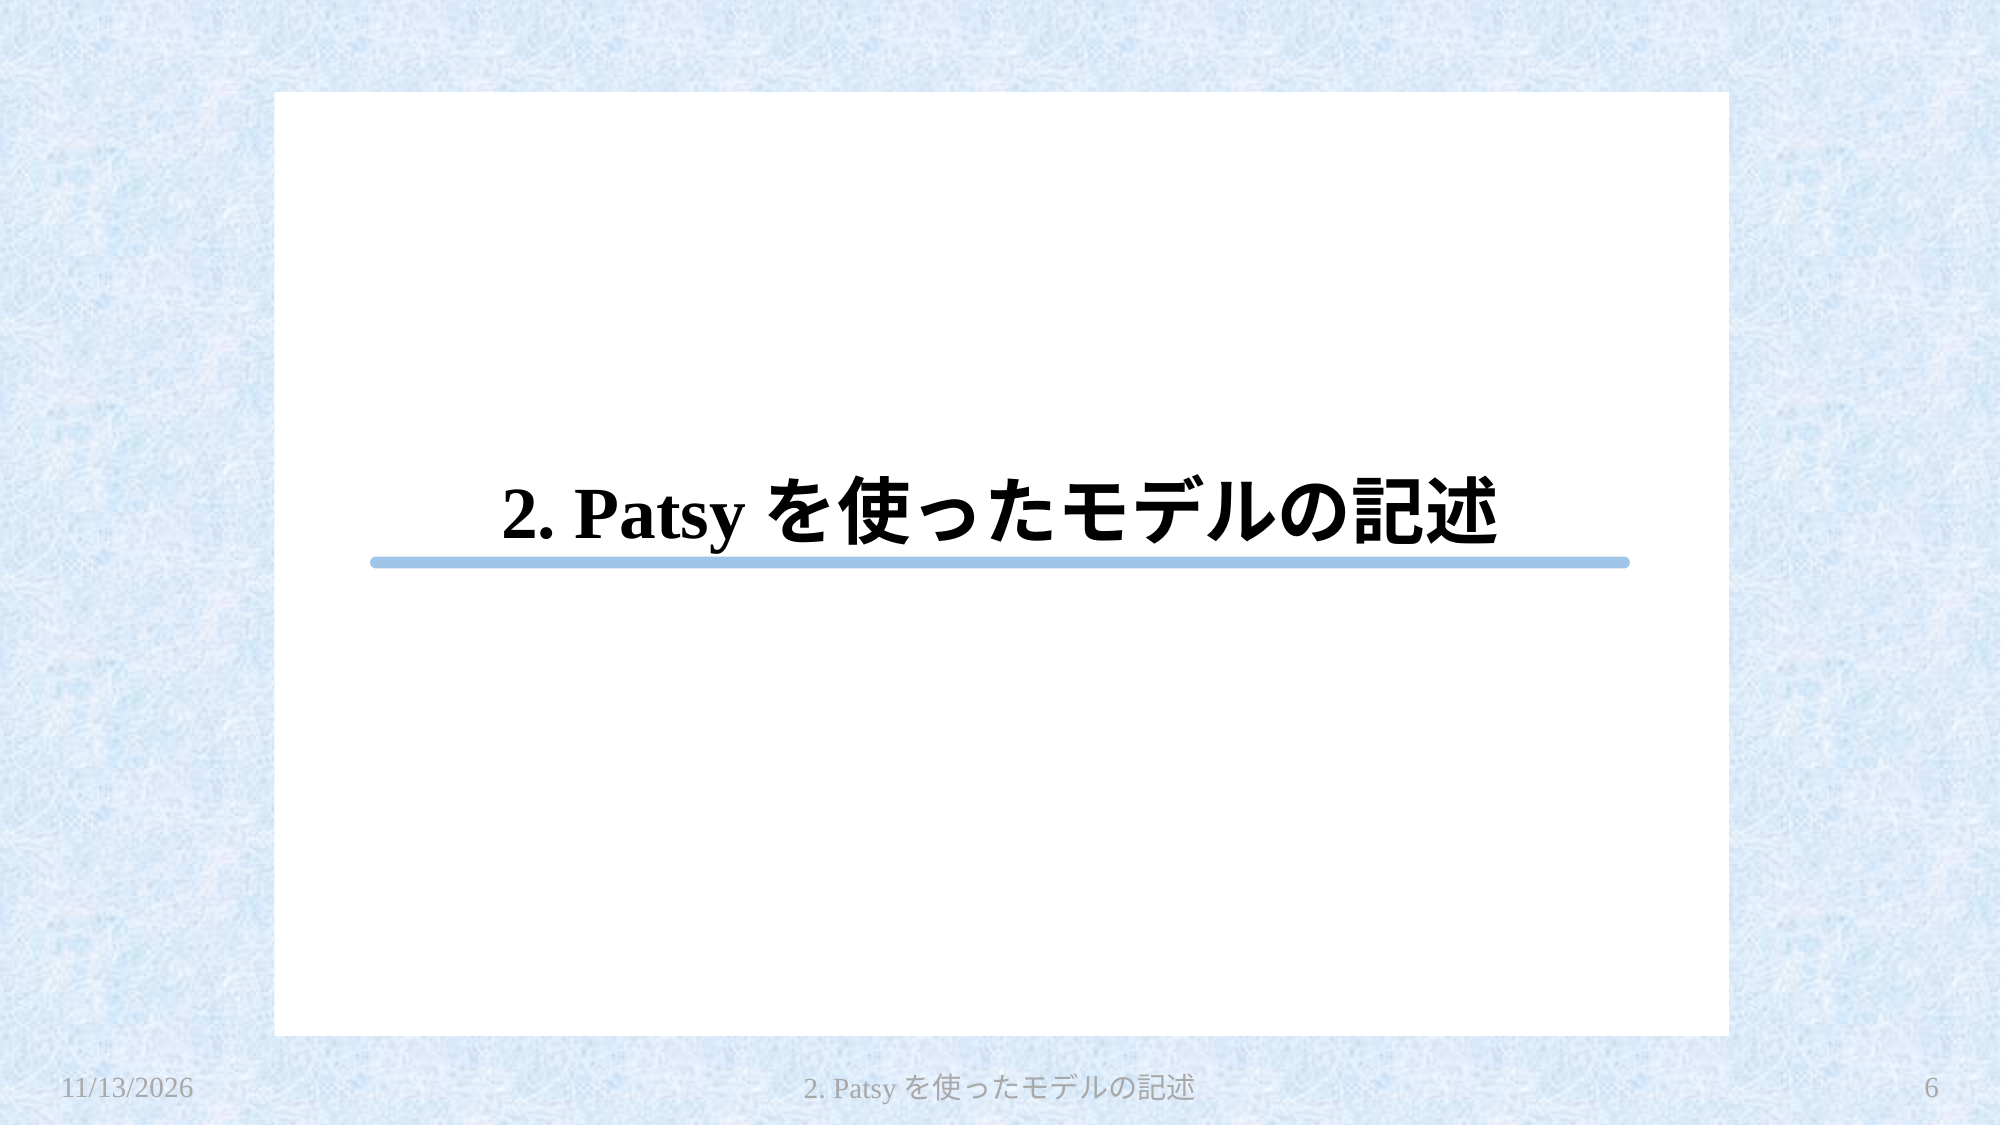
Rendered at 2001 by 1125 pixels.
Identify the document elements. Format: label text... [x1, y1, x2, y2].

footer 2. Patsyを使ったモデルの記述 [662, 1056, 1338, 1117]
slide_number 6 [1504, 1056, 1955, 1117]
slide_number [45, 1056, 496, 1117]
picture [0, 0, 2001, 1125]
title 2. Patsyを使ったモデルの記述 [169, 467, 1831, 563]
